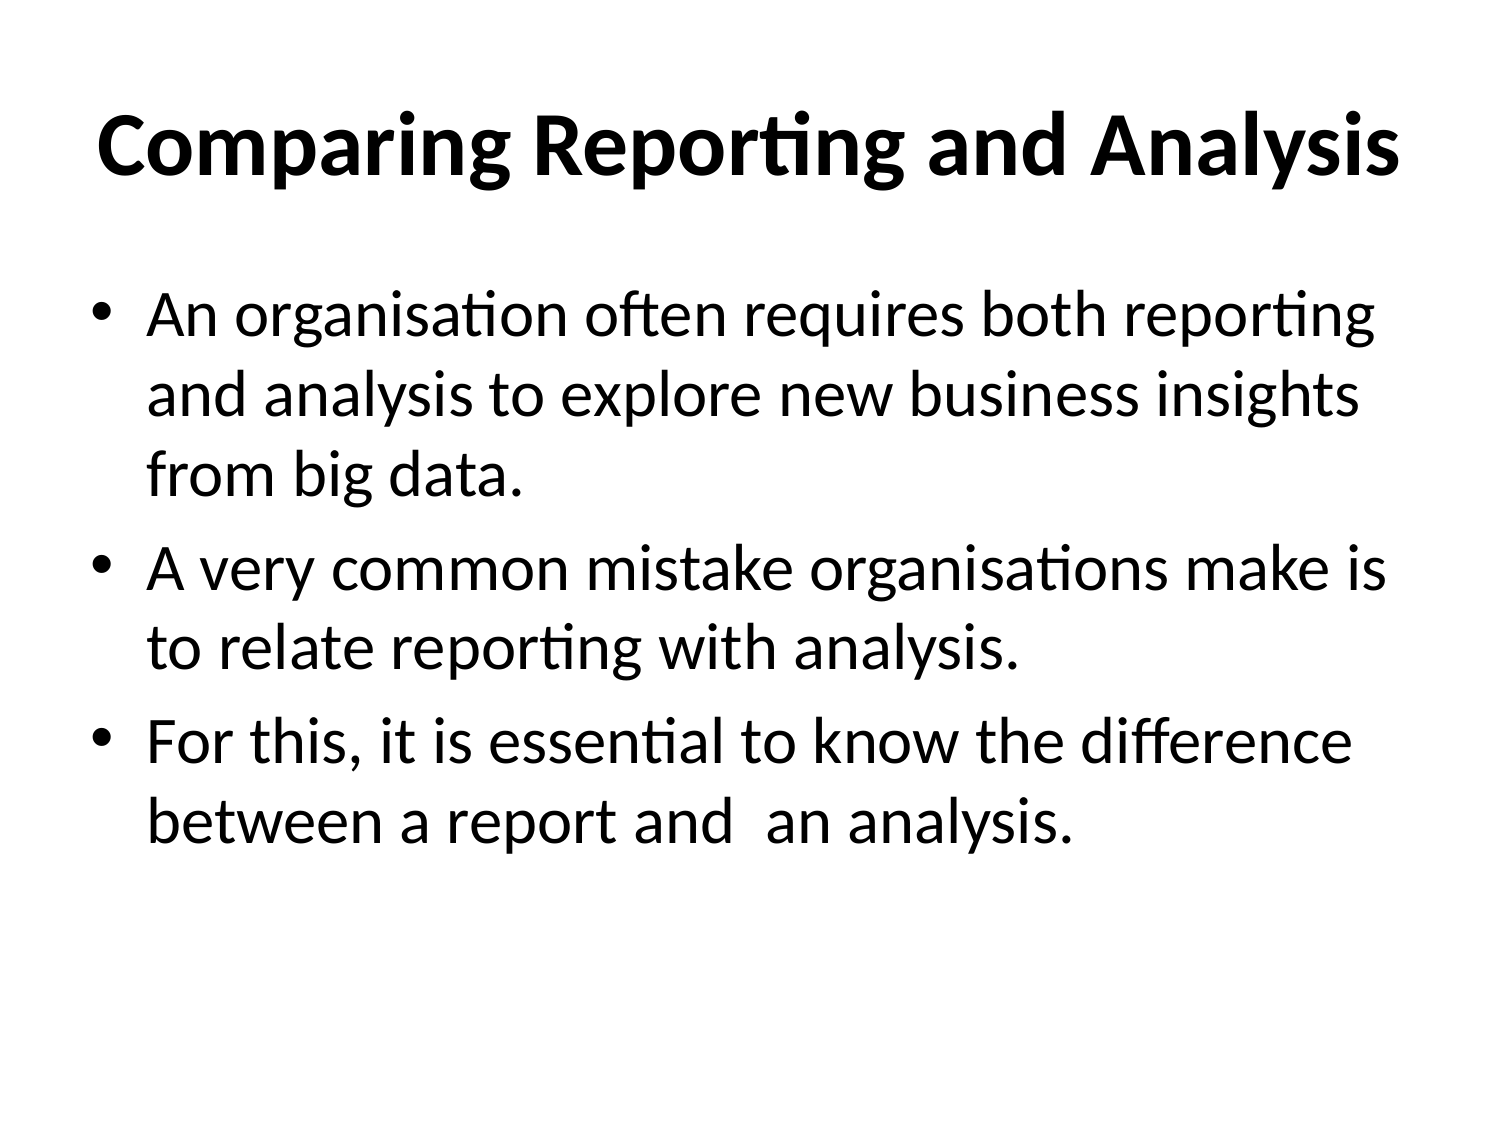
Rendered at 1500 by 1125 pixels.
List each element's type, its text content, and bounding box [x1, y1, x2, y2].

list An organisation often requires both reporting and analysis to explore new business insights from big data. A very common mistake organisations make is to relate reporting with analysis. For this, it is essential to know the difference between a report and an analysis. [75, 262, 1425, 1005]
title Comparing Reporting and Analysis [75, 45, 1425, 233]
